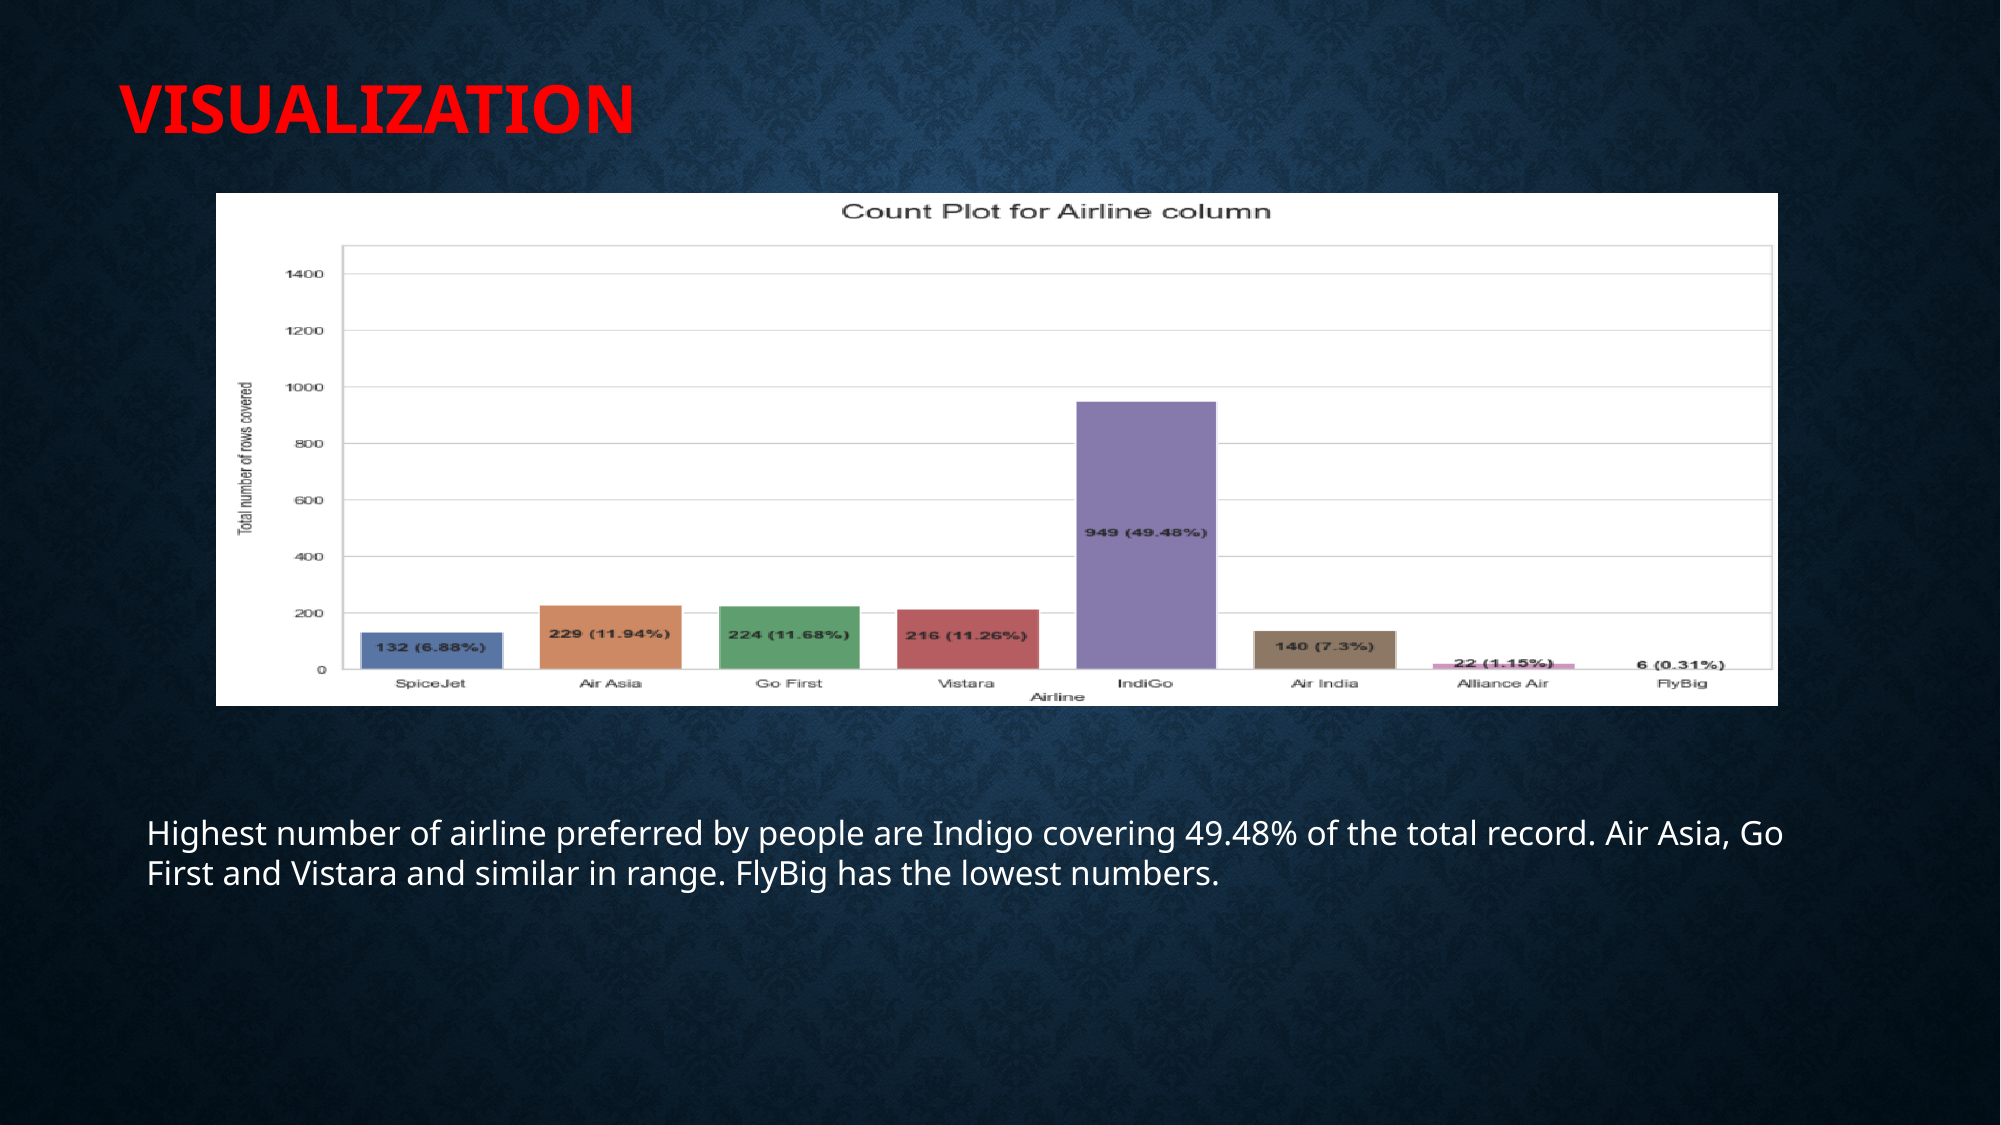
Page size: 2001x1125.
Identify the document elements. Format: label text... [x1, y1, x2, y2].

title Visualization [104, 74, 1649, 158]
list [216, 192, 1779, 707]
text_box Highest number of airline preferred by people are Indigo covering 49.48% of the total record. Air Asia, Go First and Vistara and similar in range. FlyBig has the lowest numbers. [131, 805, 1869, 900]
